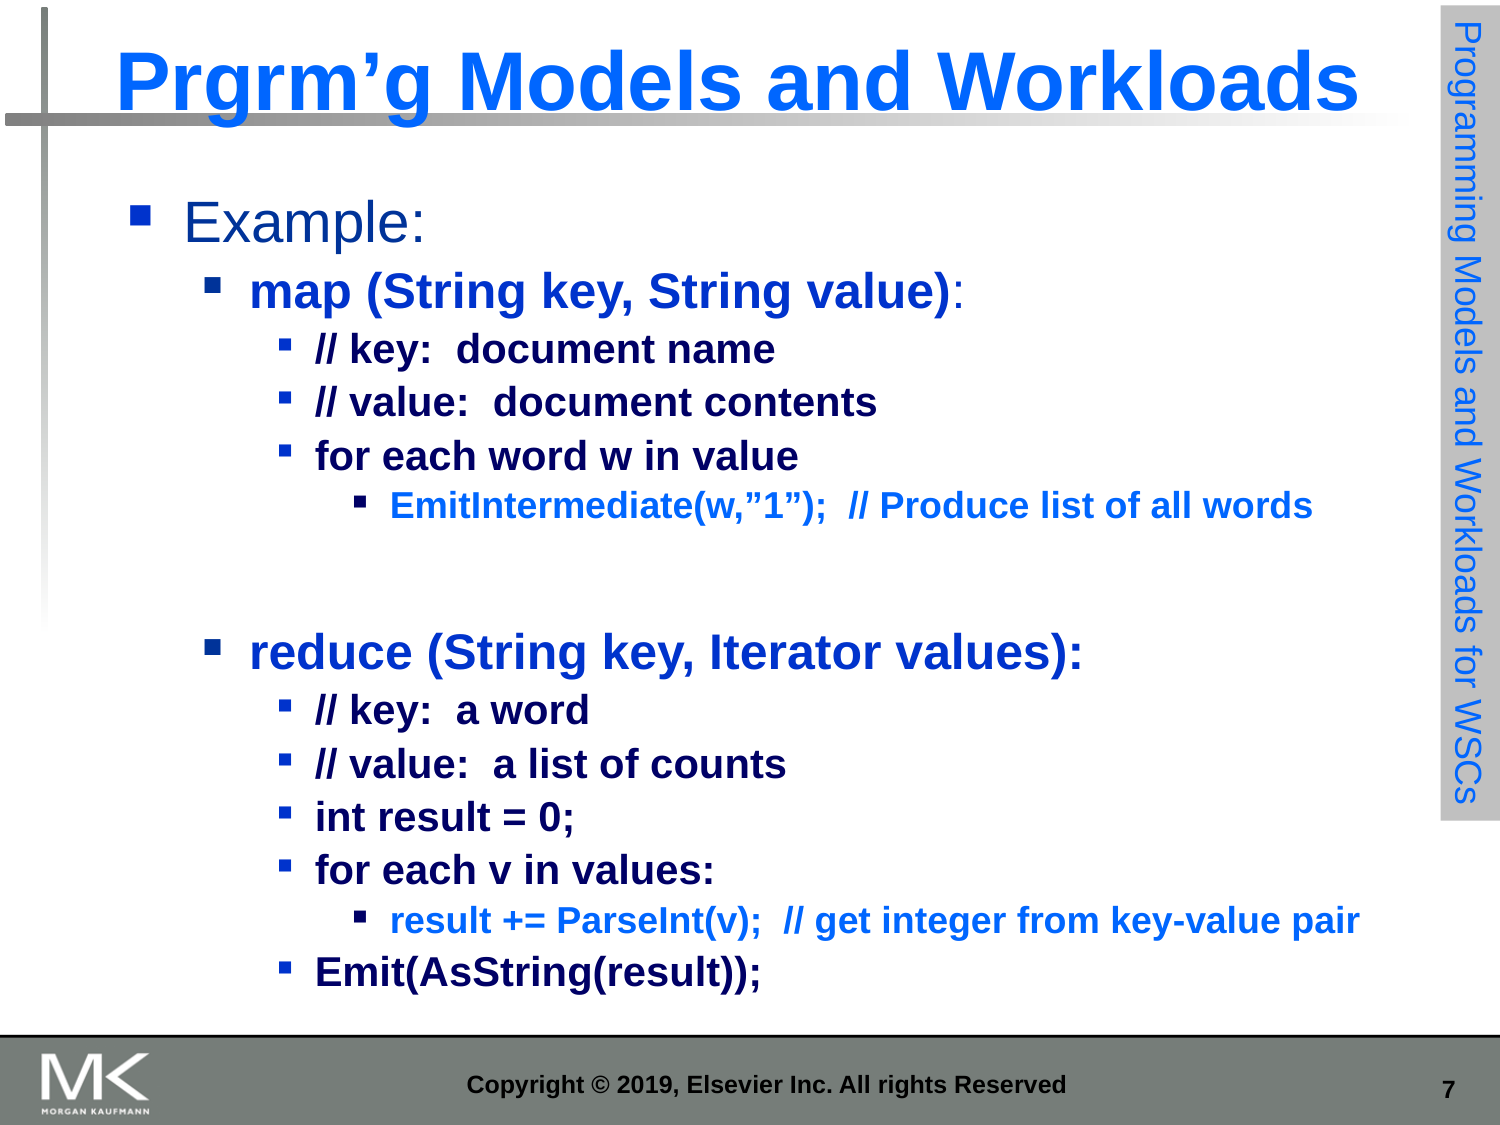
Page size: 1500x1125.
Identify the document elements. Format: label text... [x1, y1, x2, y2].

text_box Programming Models and Workloads for WSCs [1440, 5, 1500, 821]
list Example: map (String key, String value): // key: document name // value: document contents for each word w in value EmitIntermediate(w,”1”); // Produce list of all words reduce (String key, Iterator values): // key: a word // value: a list of counts int result = 0; for each v in values: result += ParseInt(v); // get integer from key-value pair Emit(AsString(result)); [111, 184, 1470, 1024]
footer Copyright © 2019, Elsevier Inc. All rights Reserved [170, 1046, 1365, 1106]
title Prgrm’g Models and Workloads [100, 17, 1440, 135]
picture [29, 1046, 160, 1123]
